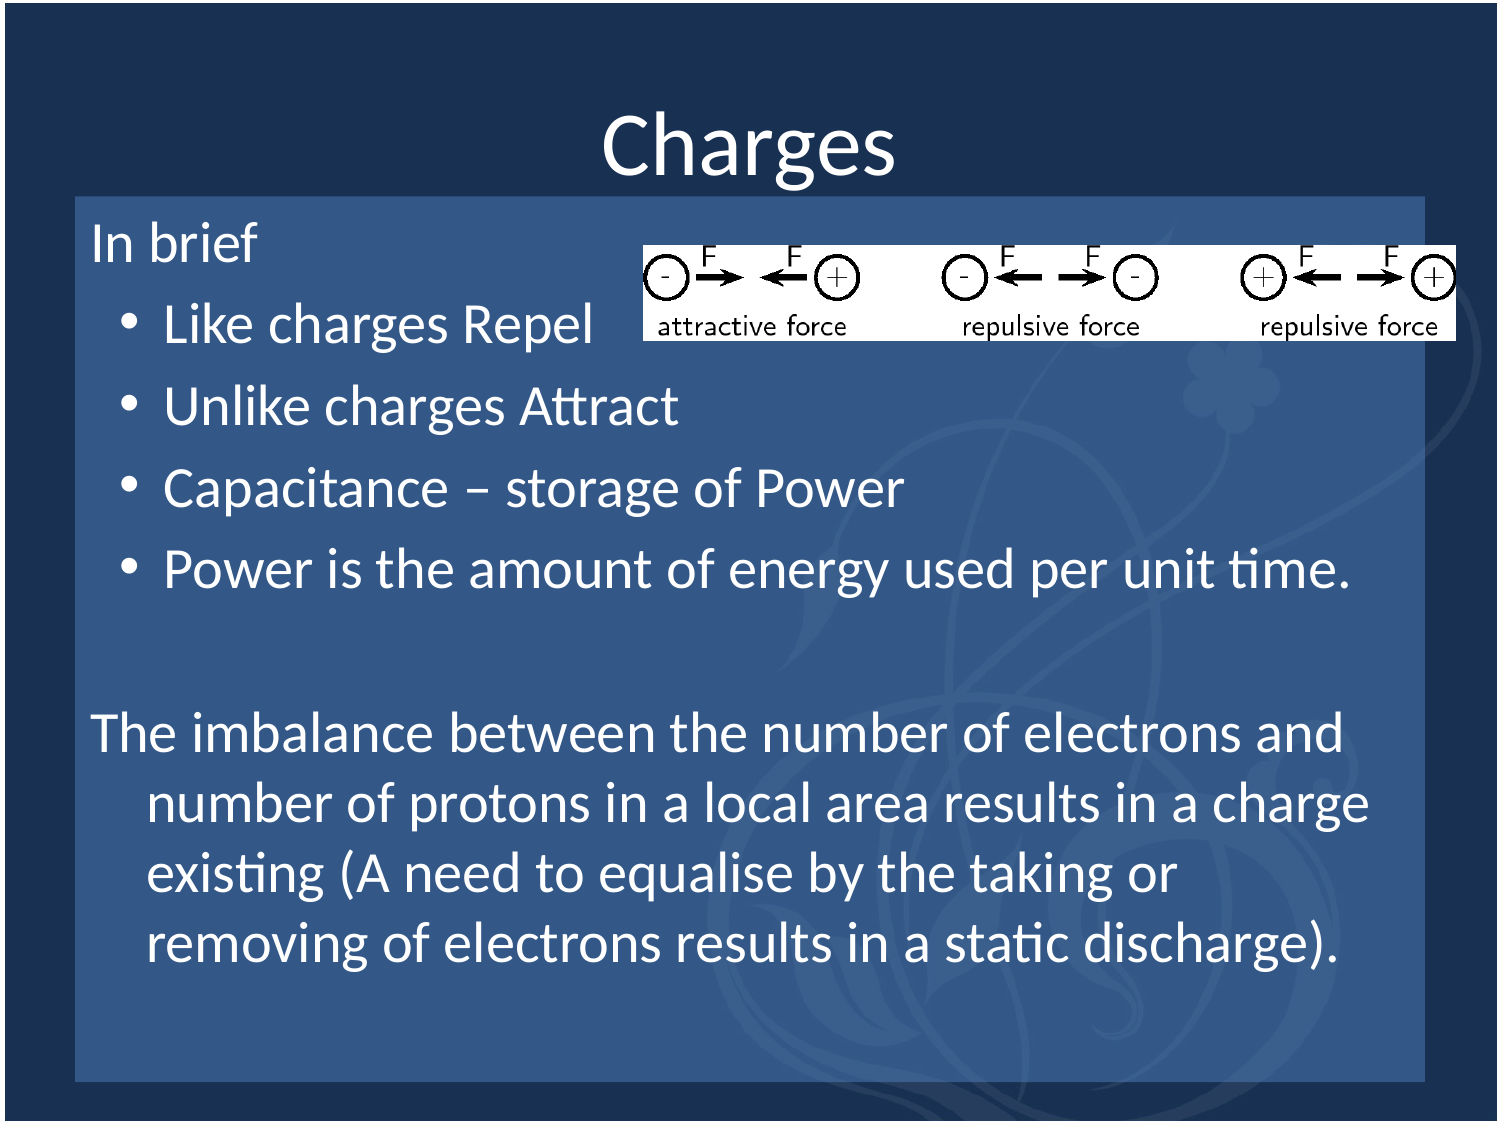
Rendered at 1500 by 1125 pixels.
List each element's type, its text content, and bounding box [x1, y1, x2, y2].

list In brief Like charges Repel Unlike charges Attract Capacitance – storage of Power Power is the amount of energy used per unit time. The imbalance between the number of electrons and number of protons in a local area results in a charge existing (A need to equalise by the taking or removing of electrons results in a static discharge). [74, 196, 1426, 1083]
picture [0, 0, 1500, 1125]
title Charges [74, 44, 1426, 196]
